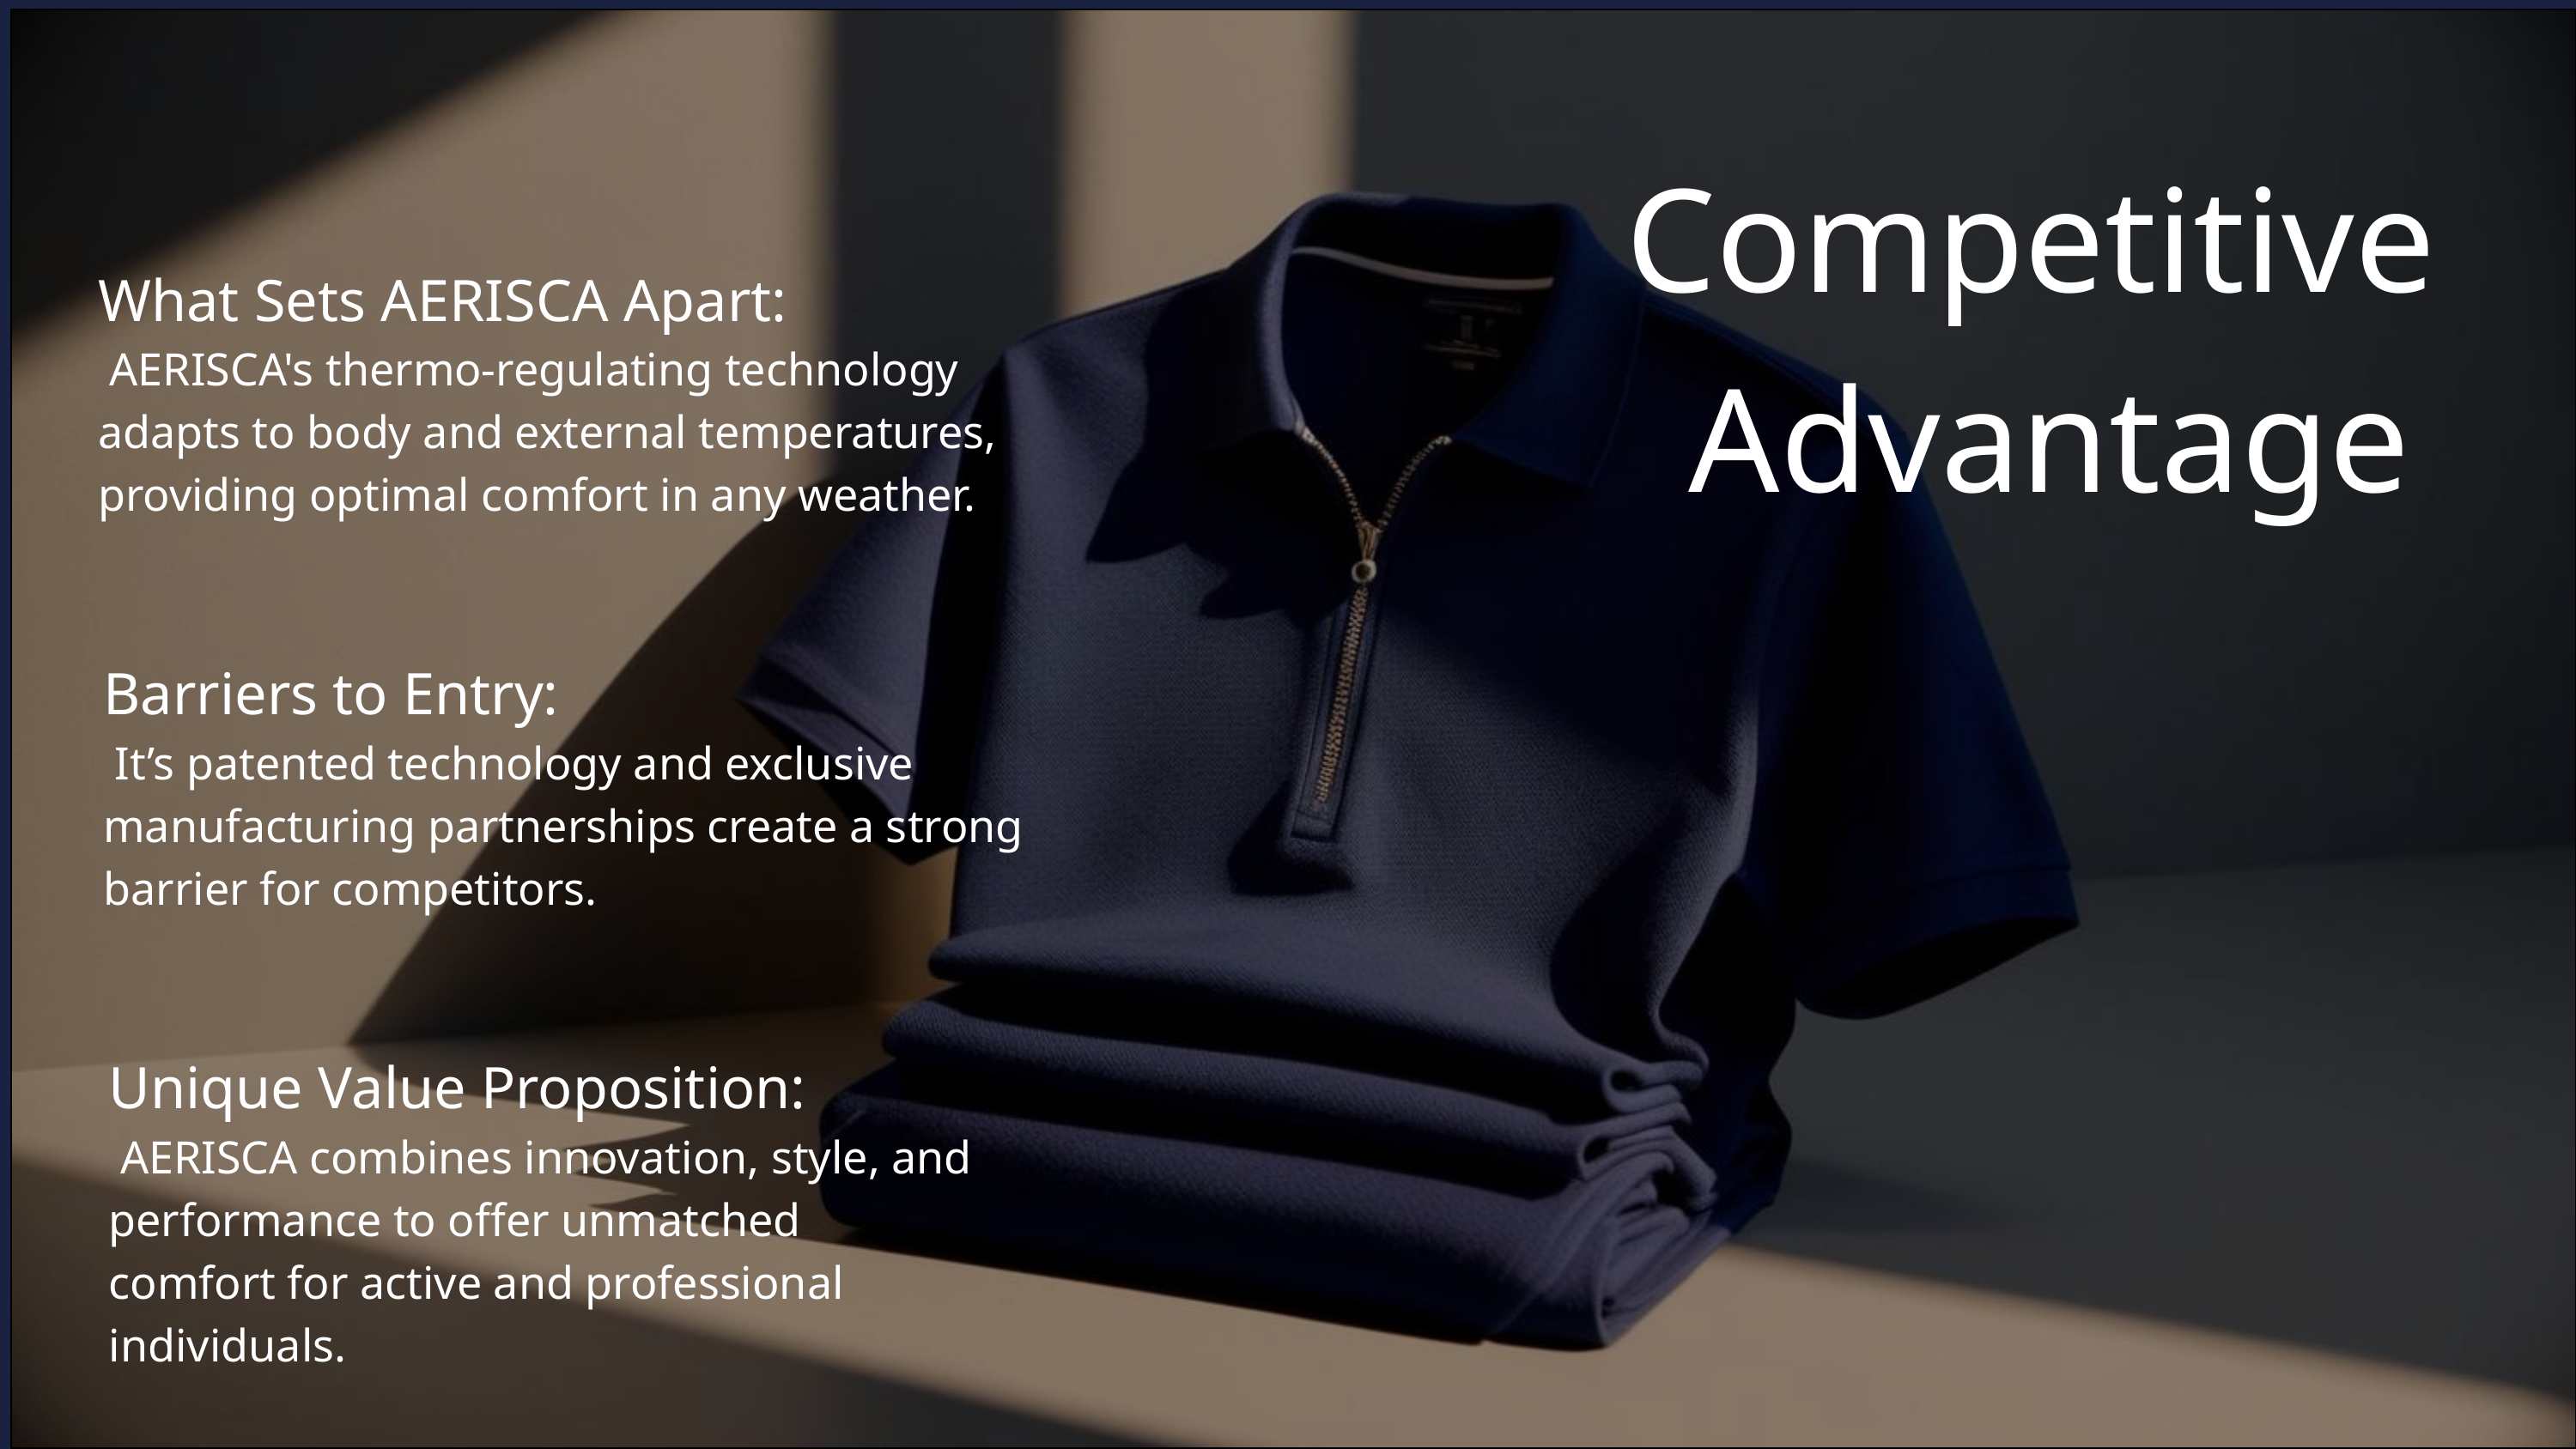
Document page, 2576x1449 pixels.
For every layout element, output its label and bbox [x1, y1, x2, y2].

text_box [10, 9, 2576, 1449]
